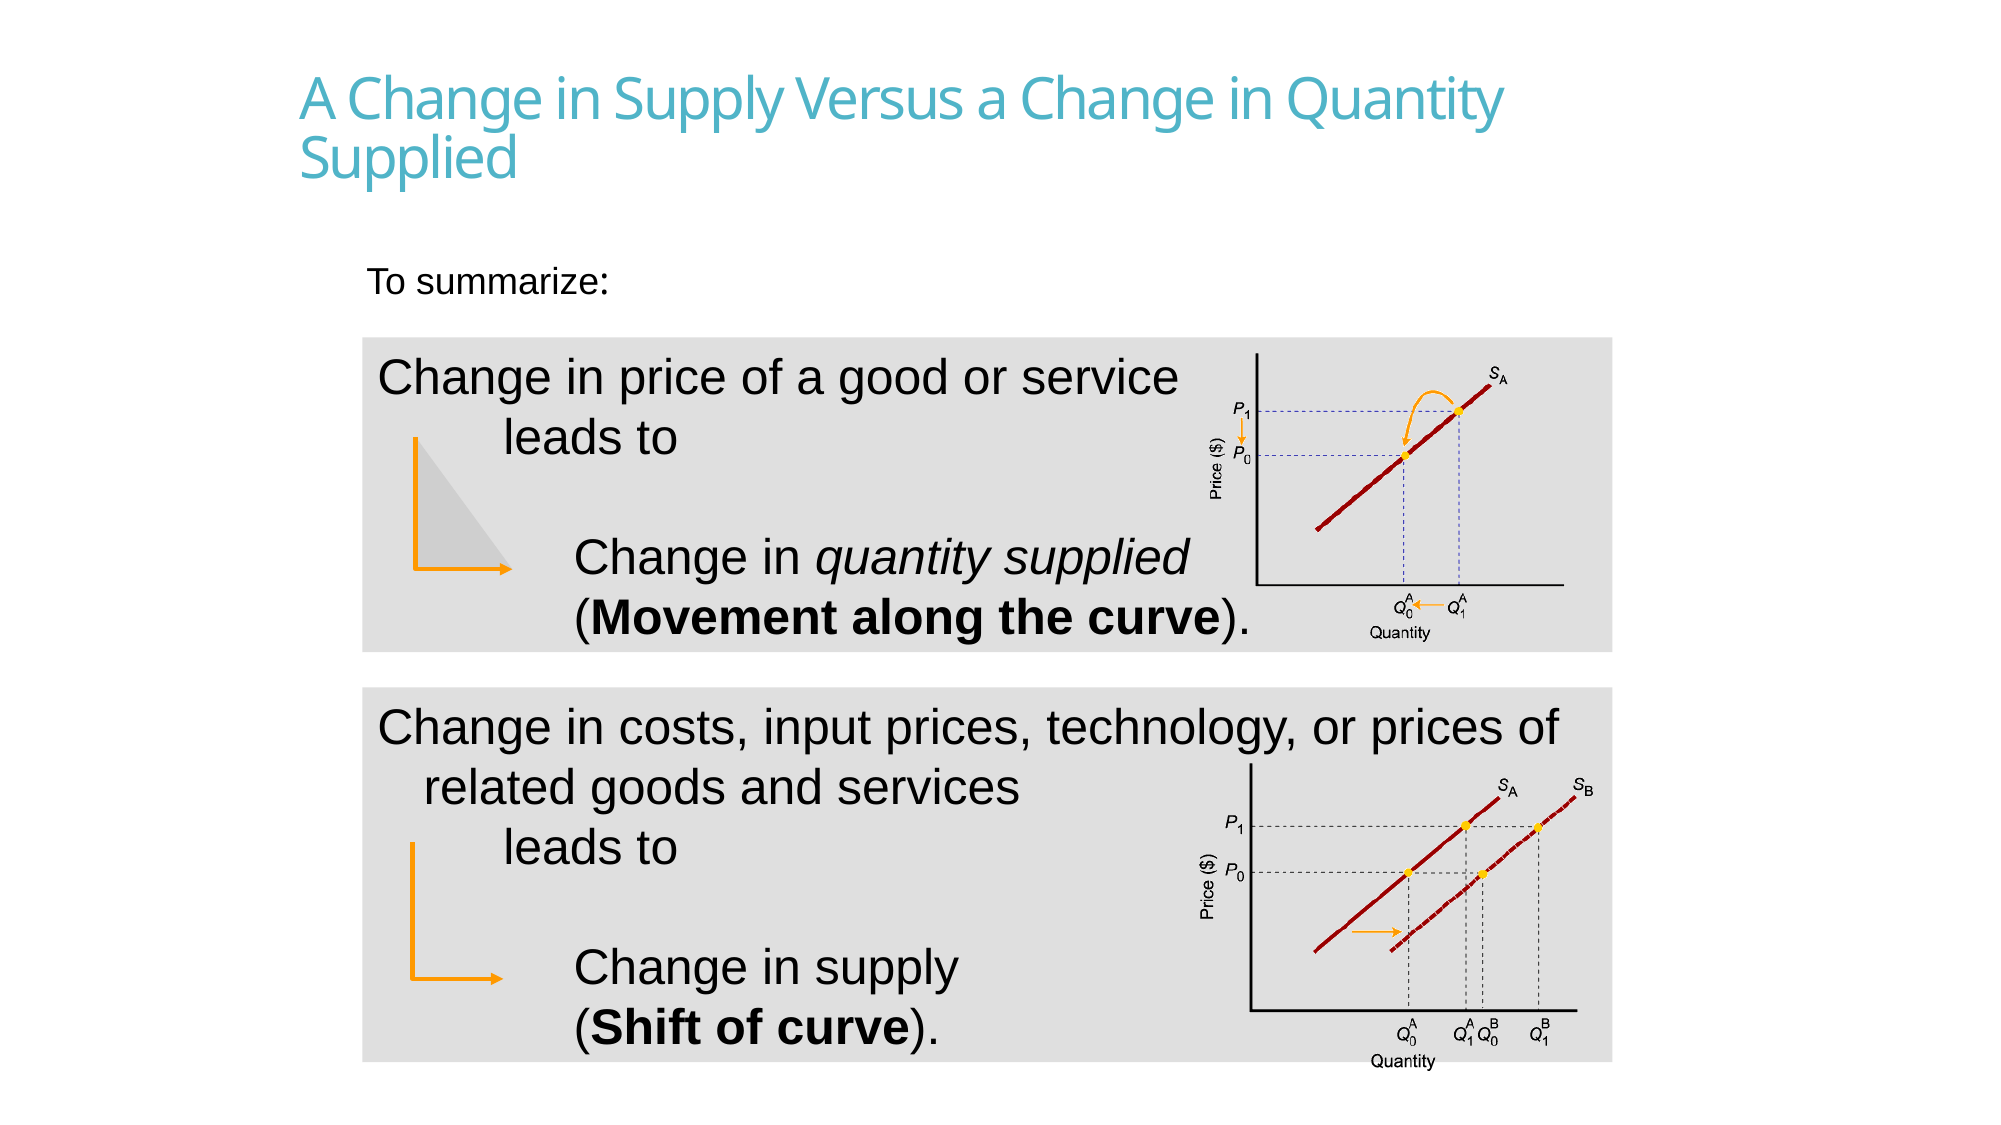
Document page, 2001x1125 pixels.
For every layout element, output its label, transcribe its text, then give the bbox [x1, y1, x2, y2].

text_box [362, 687, 1613, 1067]
text_box To summarize: [351, 249, 625, 310]
title A Change in Supply Versus a Change in Quantity Supplied [284, 37, 1700, 225]
picture [1199, 344, 1585, 646]
picture [1190, 753, 1601, 1076]
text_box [362, 337, 1613, 656]
